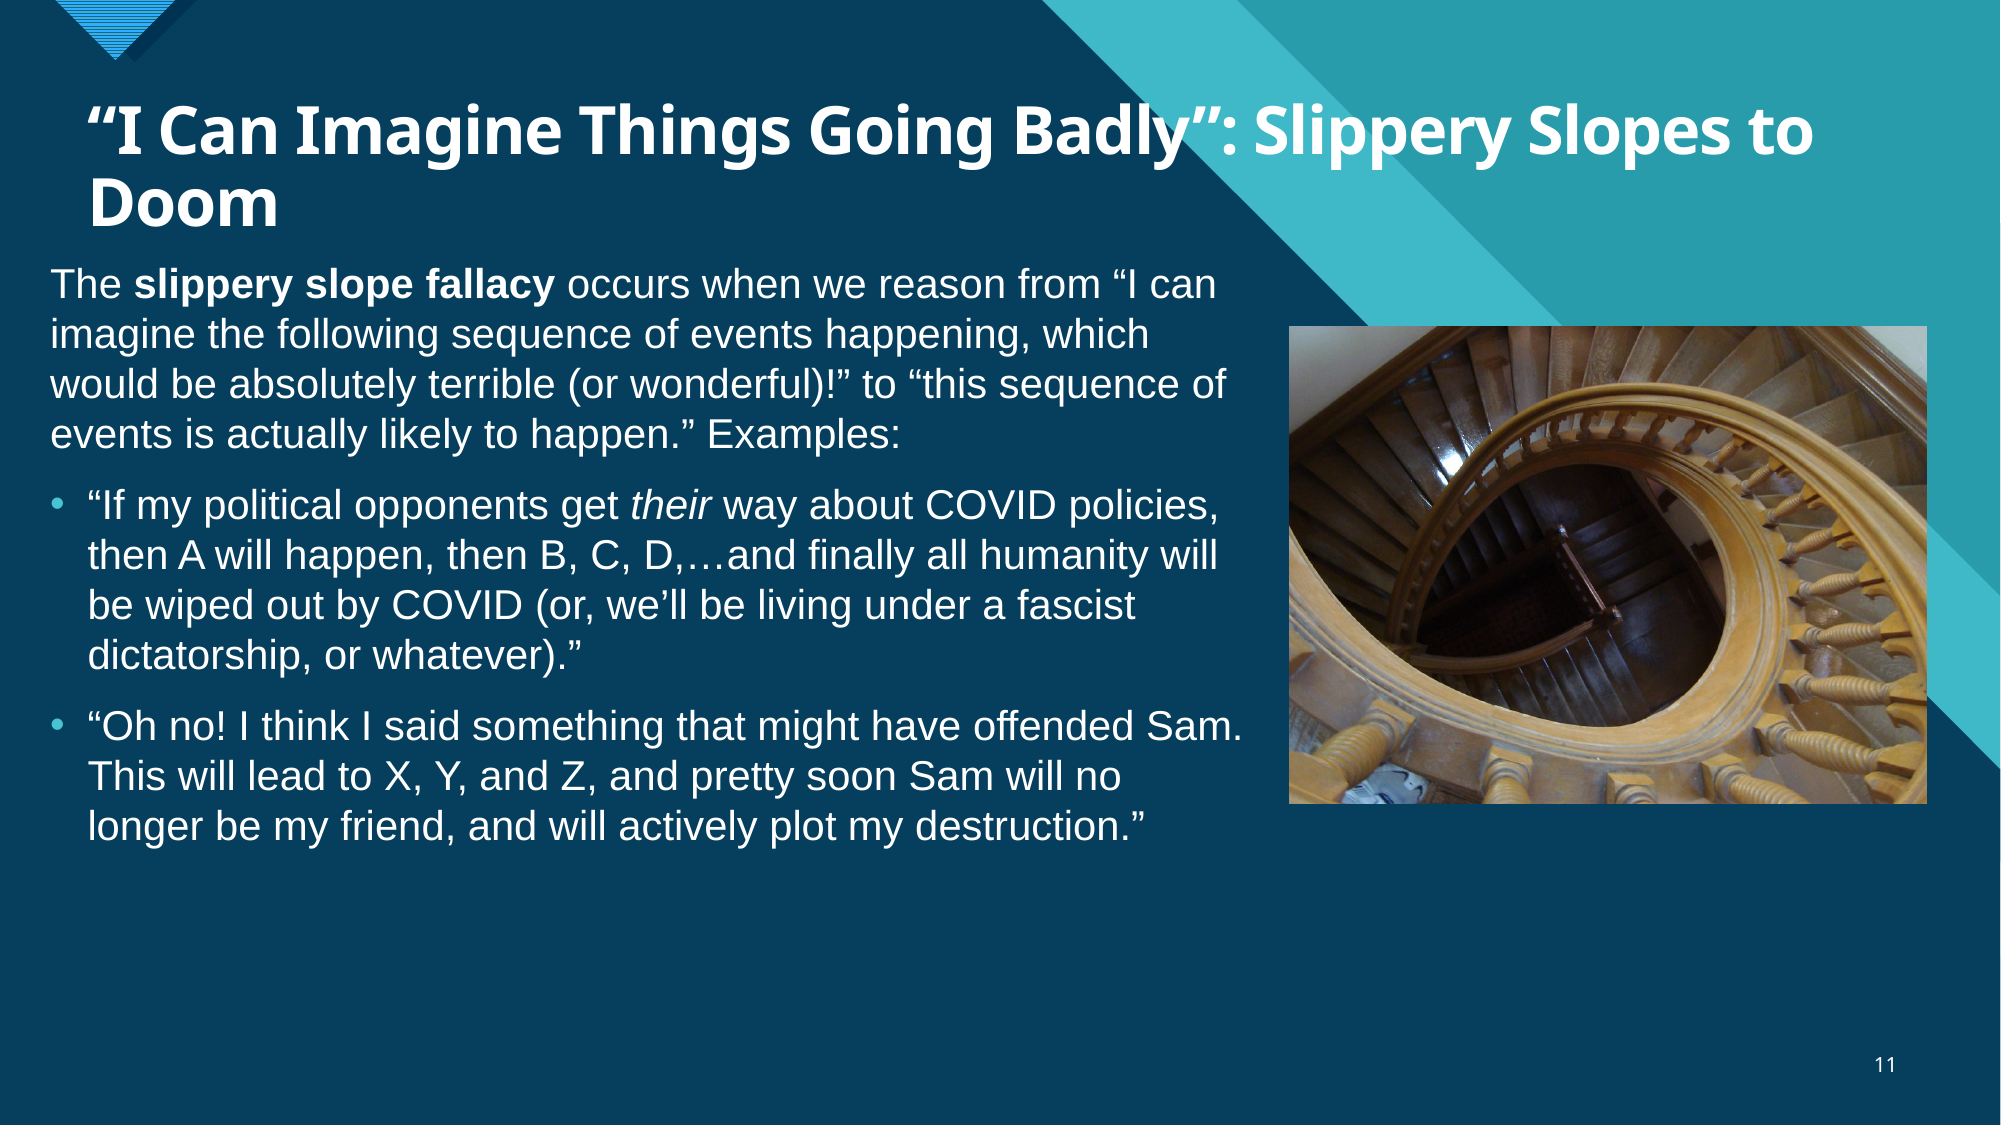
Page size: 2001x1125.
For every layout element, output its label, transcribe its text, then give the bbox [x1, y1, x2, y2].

title “I Can Imagine Things Going Badly”: Slippery Slopes to Doom [72, 89, 1913, 250]
picture [1290, 325, 1928, 803]
list The slippery slope fallacy occurs when we reason from “I can imagine the following sequence of events happening, which would be absolutely terrible (or wonderful)!” to “this sequence of events is actually likely to happen.” Examples: “If my political opponents get their way about COVID policies, then A will happen, then B, C, D,…and finally all humanity will be wiped out by COVID (or, we’ll be living under a fascist dictatorship, or whatever).” “Oh no! I think I said something that might have offended Sam. This will lead to X, Y, and Z, and pretty soon Sam will no longer be my friend, and will actively plot my destruction.” [35, 249, 1262, 1068]
slide_number 11 [1845, 1035, 1913, 1096]
